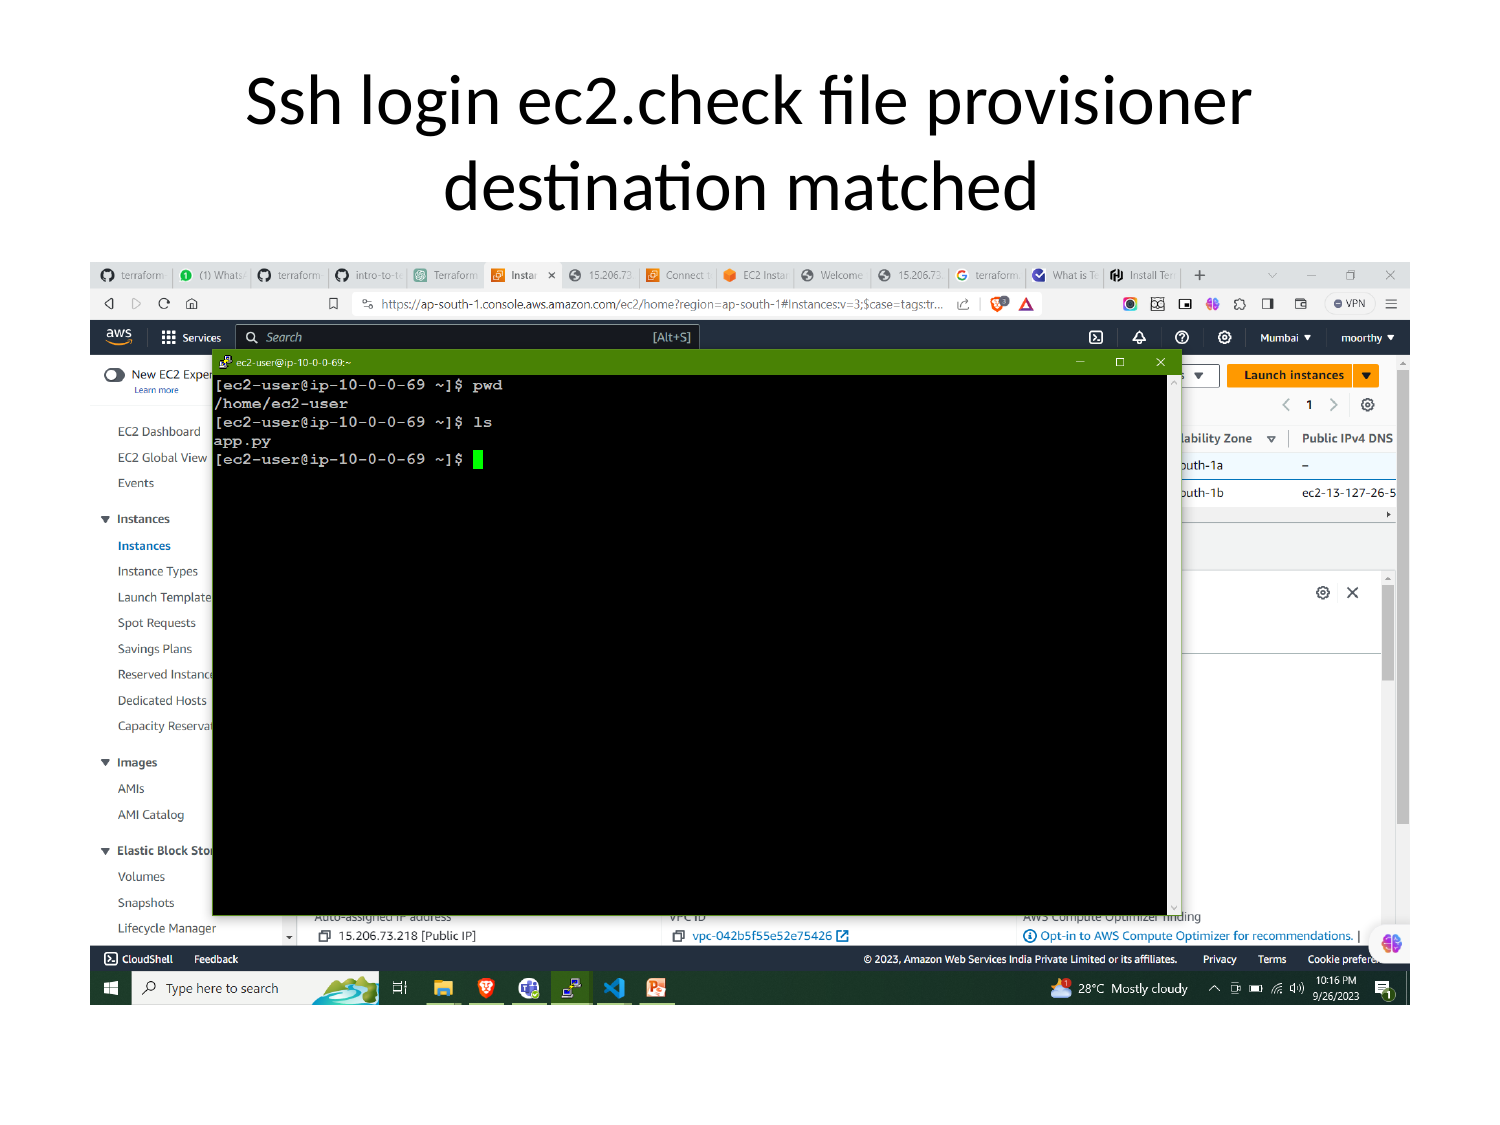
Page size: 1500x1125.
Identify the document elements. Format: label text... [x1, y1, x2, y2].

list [89, 262, 1411, 1006]
title Ssh login ec2.check file provisioner destination matched [75, 45, 1425, 233]
